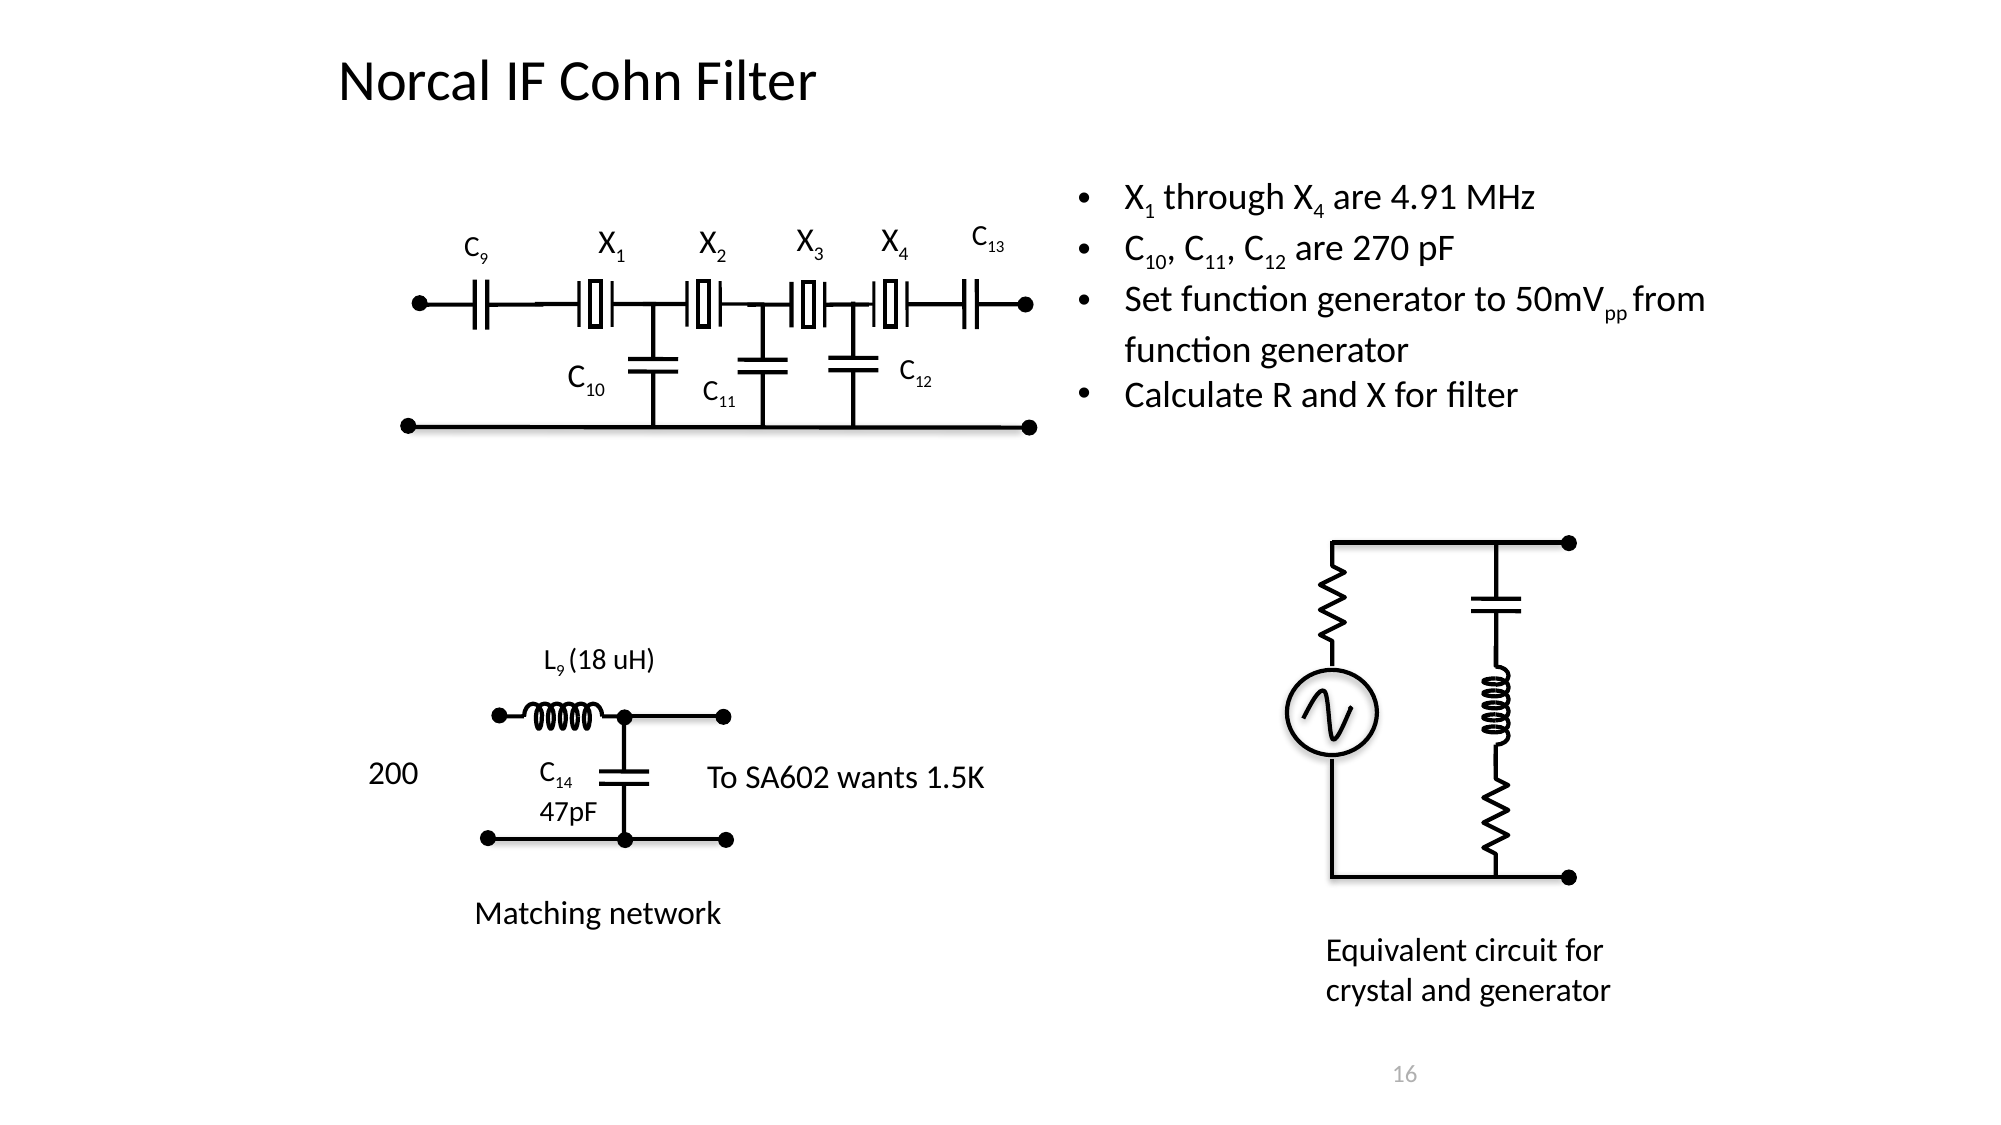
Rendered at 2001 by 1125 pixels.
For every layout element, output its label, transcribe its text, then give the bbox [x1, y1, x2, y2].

slide_number 16 [1074, 738, 1425, 1125]
text_box [1018, 307, 1033, 313]
text_box X2 [691, 213, 762, 274]
text_box [479, 830, 497, 847]
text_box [550, 656, 576, 777]
text_box [716, 708, 732, 725]
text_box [737, 303, 788, 426]
text_box L9 (18 uH) [536, 632, 667, 688]
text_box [828, 301, 879, 427]
text_box [718, 831, 735, 848]
text_box [1018, 296, 1033, 302]
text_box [1471, 543, 1522, 668]
text_box C10 [560, 347, 628, 408]
text_box C13 [964, 208, 1076, 264]
text_box [1560, 535, 1577, 552]
text_box C11 [695, 363, 737, 419]
text_box Equivalent circuit for crystal and generator [1318, 920, 1685, 1016]
text_box [617, 841, 633, 849]
text_box [491, 707, 508, 724]
text_box X1 through X4 are 4.91 MHz C10, C11, C12 are 270 pF Set function generator to 50mVpp from function generator Calculate R and X for filter [1070, 164, 1730, 423]
text_box To SA602 wants 1.5K [699, 747, 1074, 803]
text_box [867, 243, 914, 365]
text_box [1560, 869, 1577, 886]
text_box Norcal IF Cohn Filter [338, 42, 818, 113]
text_box X1 [590, 213, 661, 274]
text_box [411, 295, 428, 312]
text_box C12 [892, 343, 1004, 398]
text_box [628, 302, 679, 426]
text_box [1319, 551, 1345, 667]
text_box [455, 242, 506, 368]
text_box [945, 241, 996, 367]
text_box X3 [789, 210, 859, 272]
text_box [1286, 669, 1377, 756]
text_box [785, 243, 832, 366]
text_box X4 [873, 210, 944, 272]
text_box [680, 242, 727, 365]
text_box C9 [456, 220, 568, 275]
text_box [1483, 645, 1509, 766]
text_box [1483, 766, 1509, 873]
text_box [599, 715, 650, 839]
text_box [400, 417, 417, 434]
text_box C14 47pF [532, 744, 599, 835]
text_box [572, 243, 619, 365]
text_box [617, 709, 632, 715]
text_box Matching network [466, 884, 754, 939]
text_box [1021, 419, 1038, 436]
